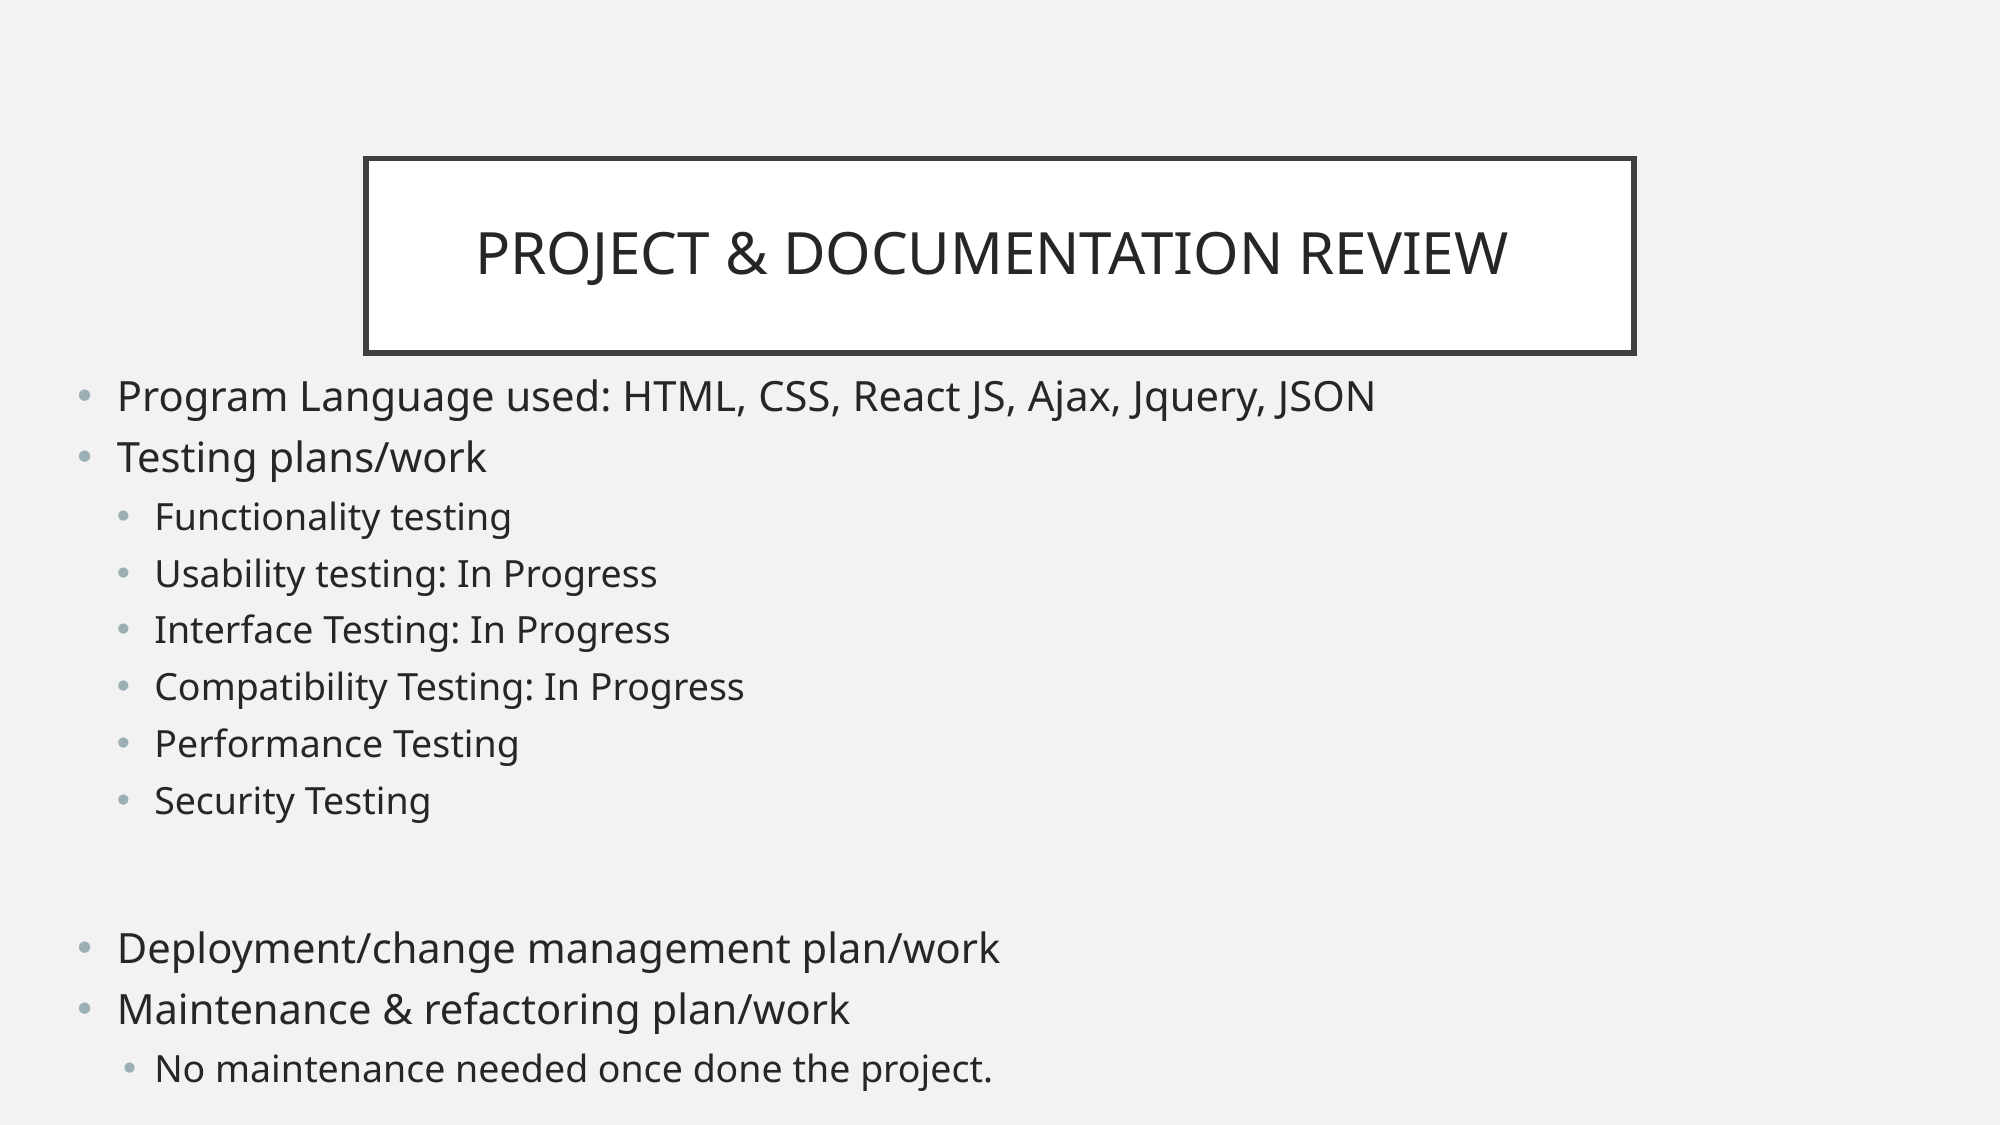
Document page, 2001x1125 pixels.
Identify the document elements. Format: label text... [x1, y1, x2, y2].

list Program Language used: HTML, CSS, React JS, Ajax, Jquery, JSON Testing plans/work Functionality testing Usability testing: In Progress Interface Testing: In Progress Compatibility Testing: In Progress Performance Testing Security Testing Deployment/change management plan/work Maintenance & refactoring plan/work No maintenance needed once done the project. [26, 372, 1743, 1047]
title PROJECT & DOCUMENTATION REVIEW [363, 156, 1637, 356]
